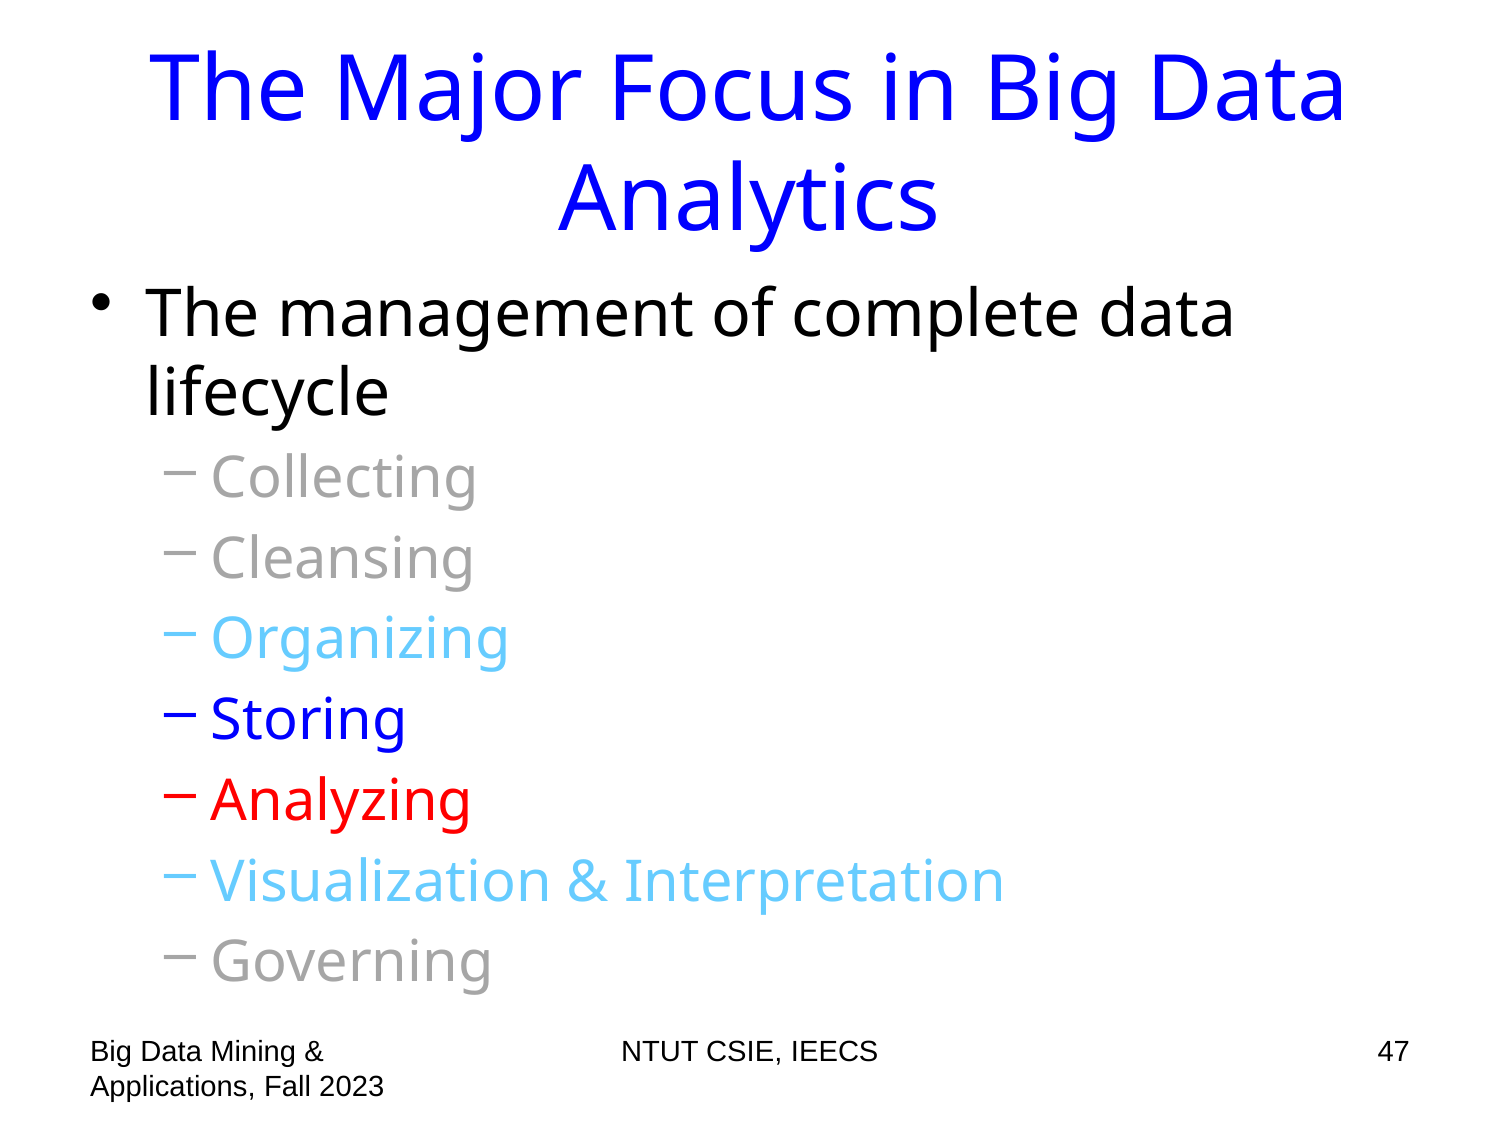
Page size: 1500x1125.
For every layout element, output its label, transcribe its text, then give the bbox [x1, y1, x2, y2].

slide_number 47 [1074, 1024, 1425, 1103]
footer NTUT CSIE, IEECS [512, 1024, 988, 1103]
title The Major Focus in Big Data Analytics [75, 45, 1425, 233]
list The management of complete data lifecycle Collecting Cleansing Organizing Storing Analyzing Visualization & Interpretation Governing [75, 262, 1425, 1005]
slide_number Big Data Mining & Applications, Fall 2023 [75, 1024, 425, 1103]
